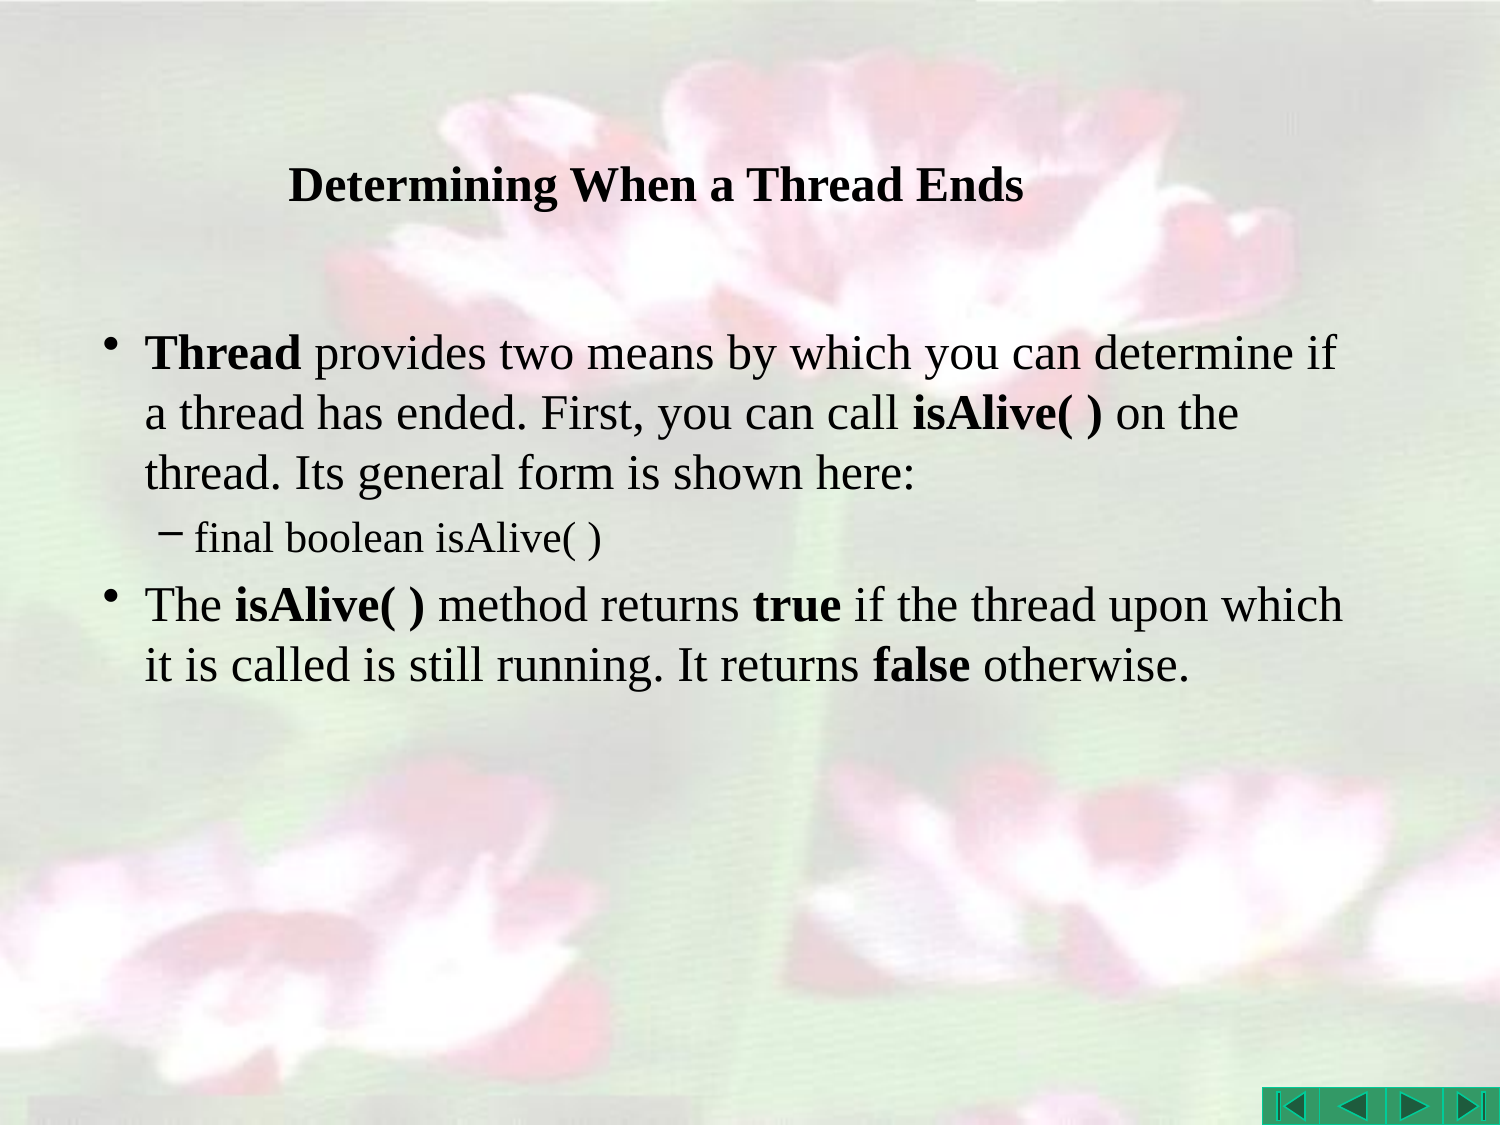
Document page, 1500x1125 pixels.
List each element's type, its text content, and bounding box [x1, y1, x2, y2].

title Determining When a Thread Ends [112, 125, 1200, 238]
list Thread provides two means by which you can determine if a thread has ended. First, you can call isAlive( ) on the thread. Its general form is shown here: final boolean isAlive( ) The isAlive( ) method returns true if the thread upon which it is called is still running. It returns false otherwise. [87, 312, 1363, 988]
picture [0, 0, 1500, 1125]
